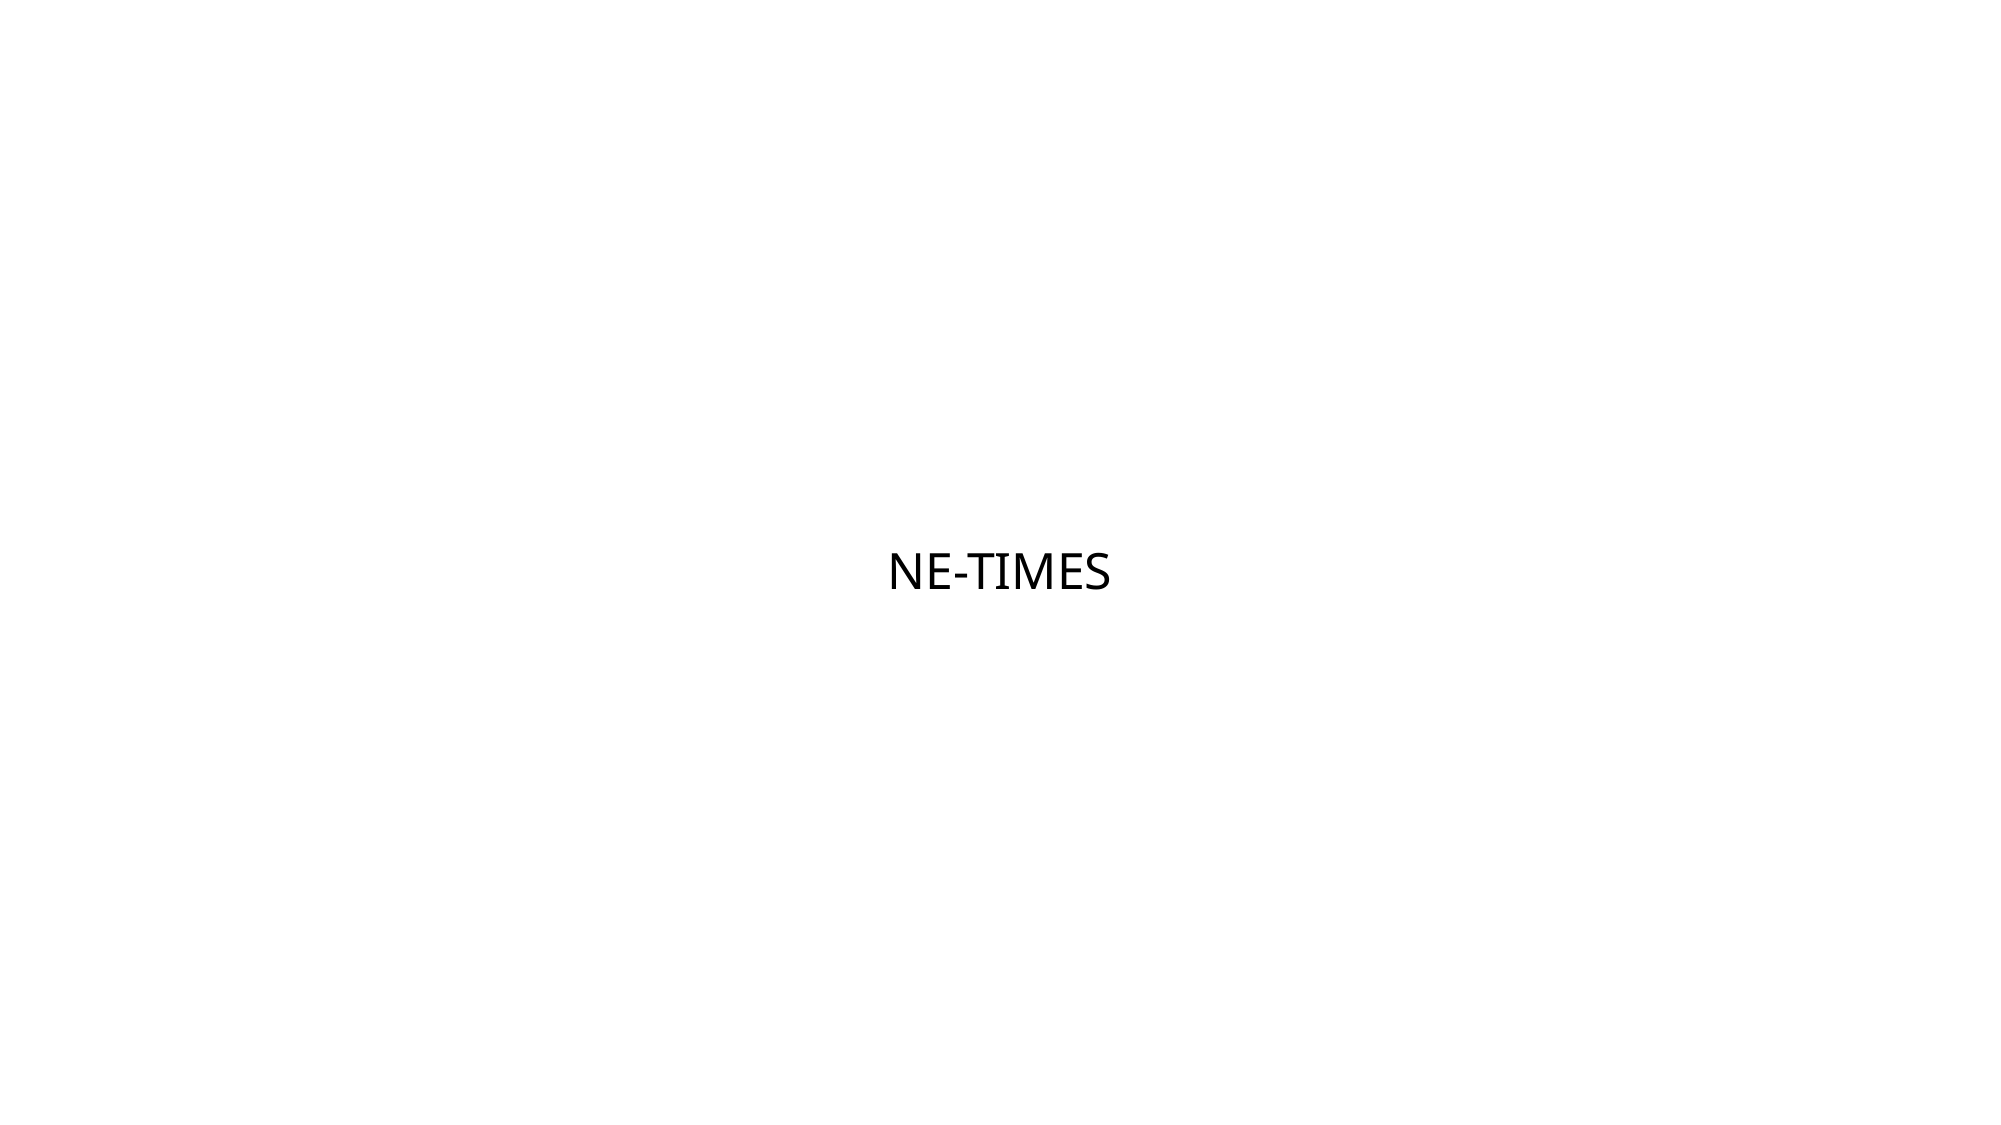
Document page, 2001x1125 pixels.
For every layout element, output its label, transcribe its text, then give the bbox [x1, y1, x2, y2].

text_box NE-TIMES [641, 532, 1359, 607]
